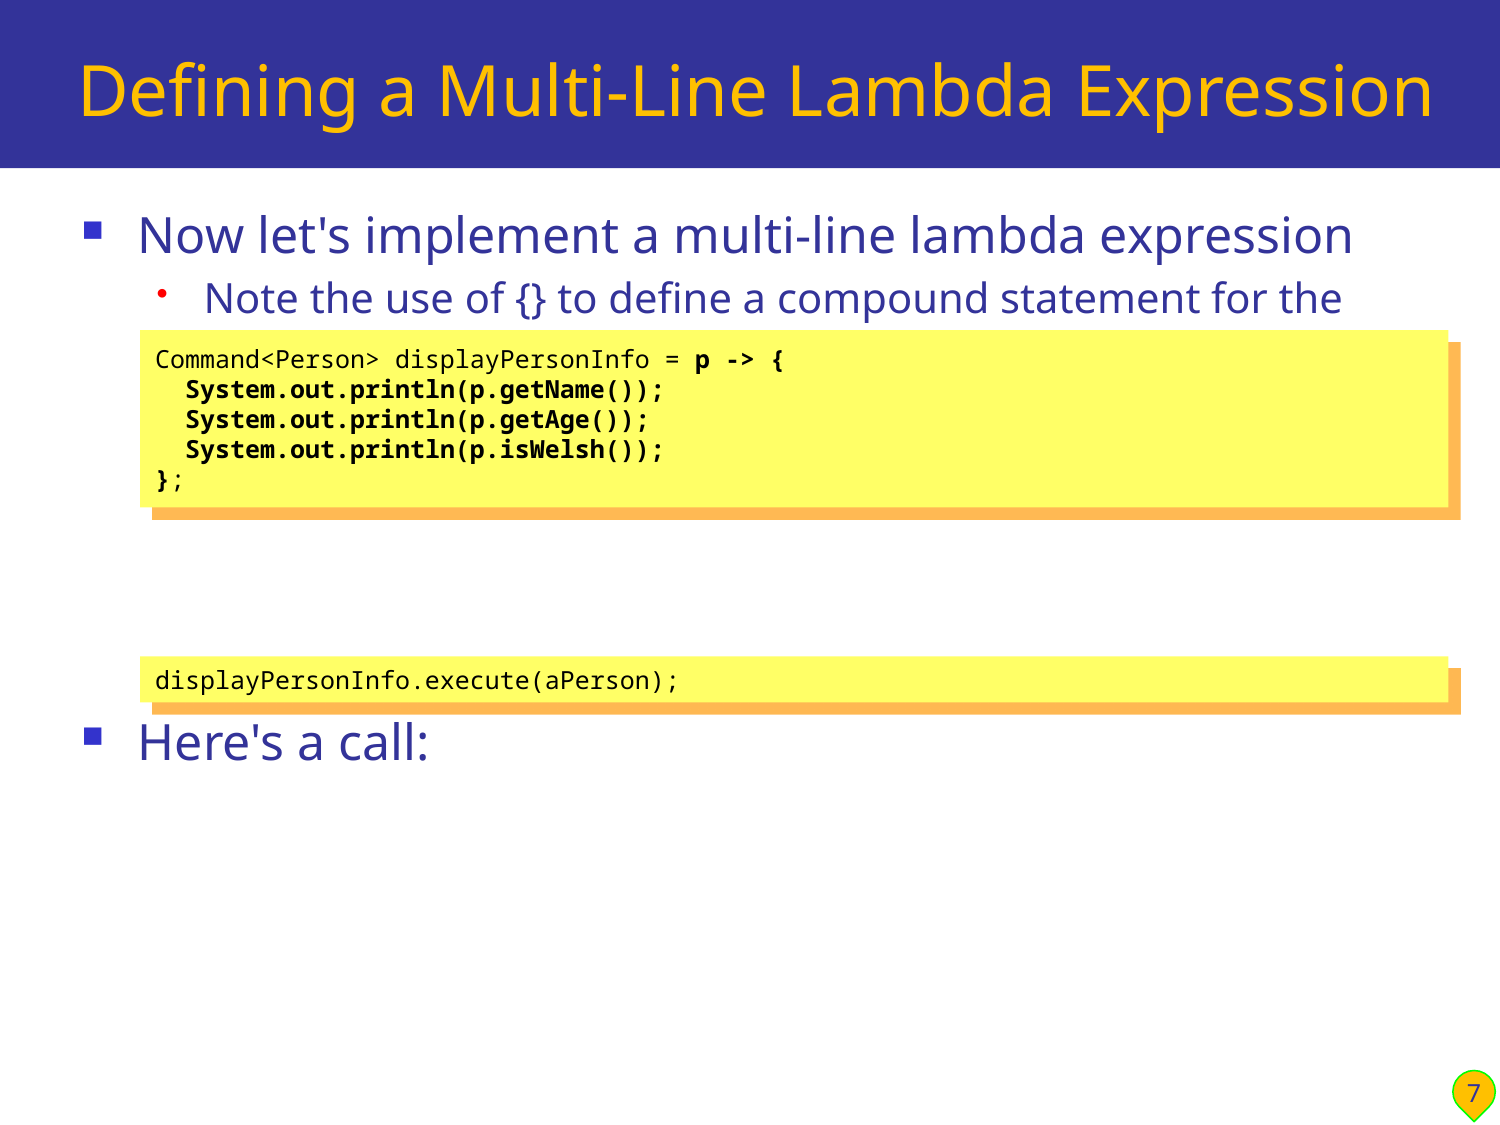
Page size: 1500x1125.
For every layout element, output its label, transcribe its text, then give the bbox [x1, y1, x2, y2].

list Now let's implement a multi-line lambda expression Note the use of {} to define a compound statement for the body Here's a call: [66, 196, 1460, 1007]
footer 7 [1431, 1071, 1500, 1120]
text_box displayPersonInfo.execute(aPerson); [140, 656, 1449, 703]
title Defining a Multi-Line Lambda Expression [61, 24, 1465, 139]
text_box Command<Person> displayPersonInfo = p -> { System.out.println(p.getName()); System.out.println(p.getAge()); System.out.println(p.isWelsh()); }; [140, 330, 1449, 508]
